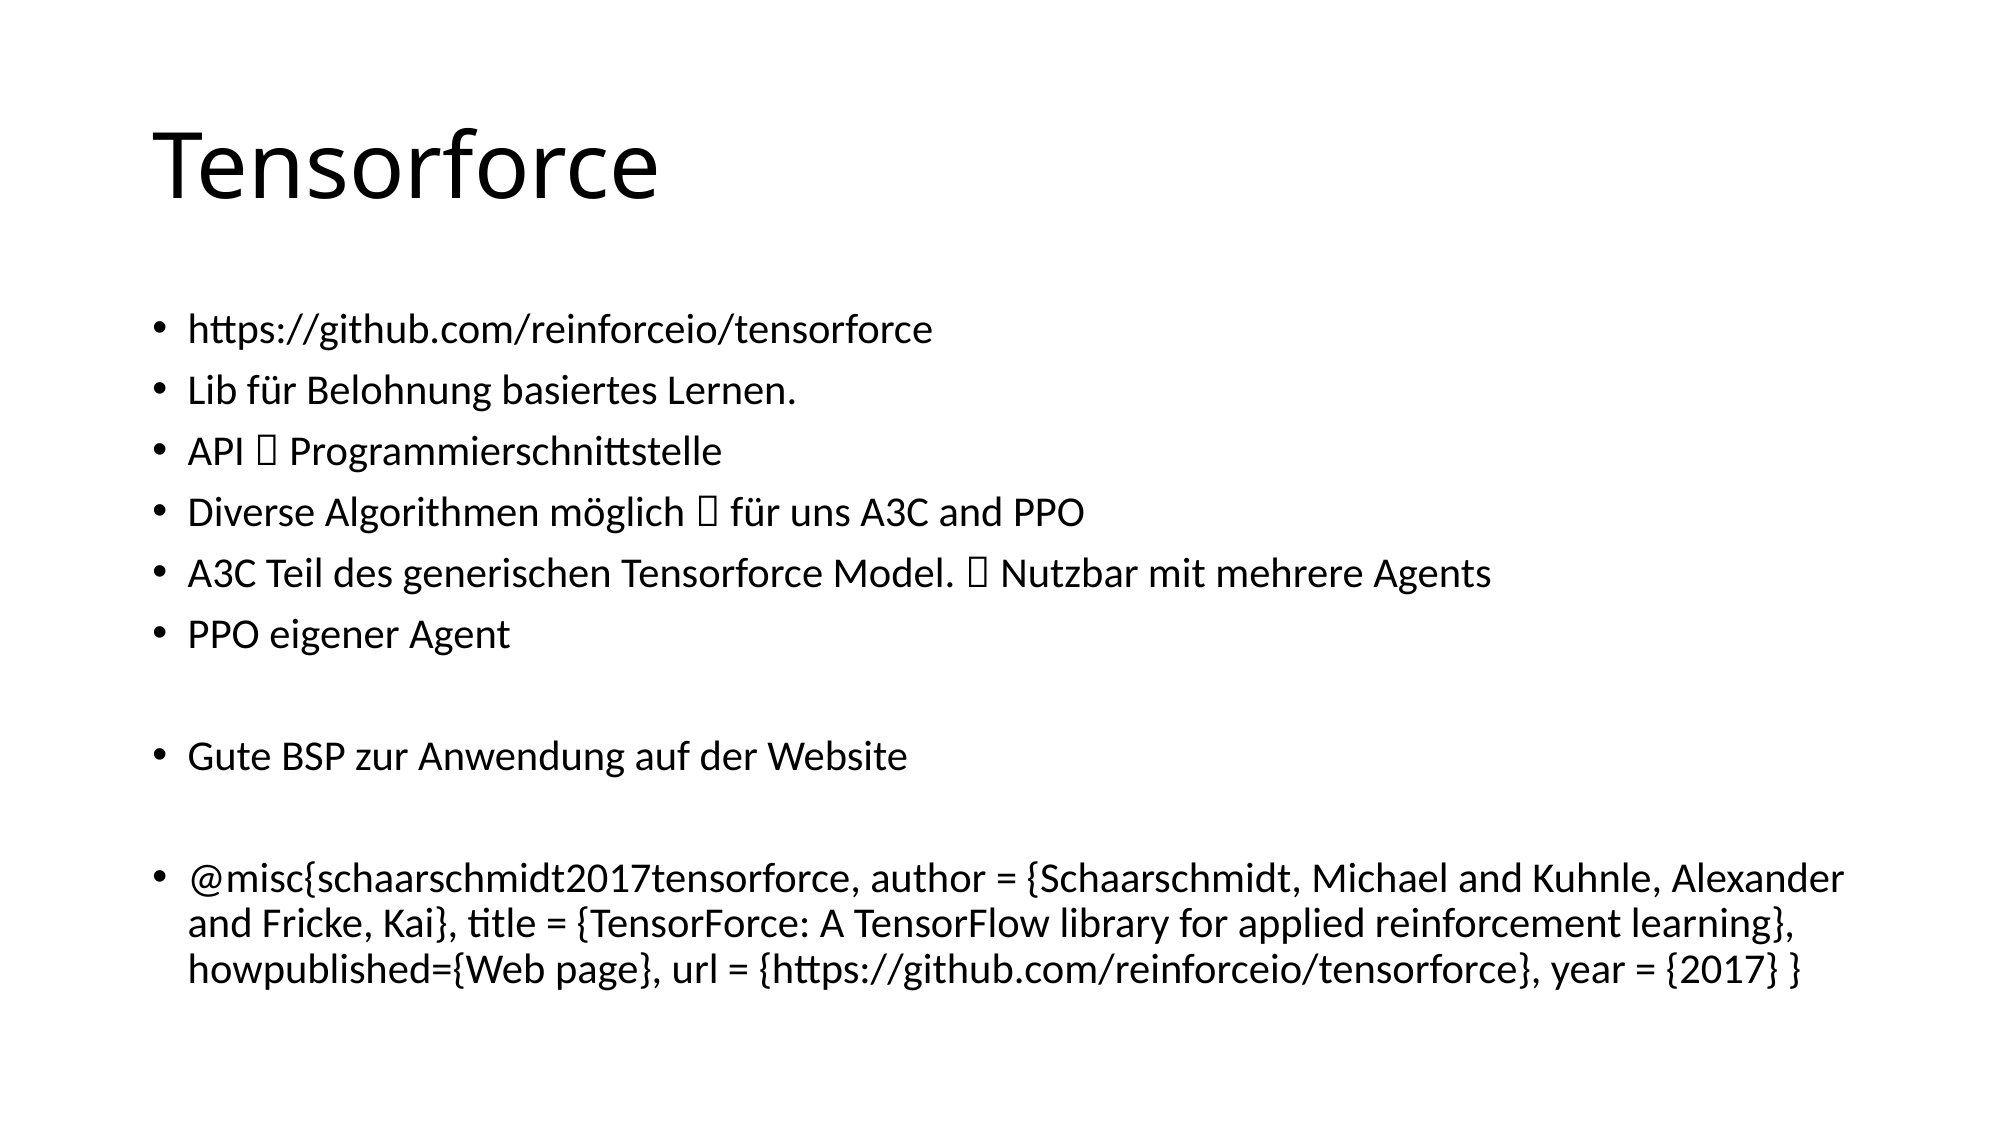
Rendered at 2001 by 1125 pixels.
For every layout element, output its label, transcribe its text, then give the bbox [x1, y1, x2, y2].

list https://github.com/reinforceio/tensorforce Lib für Belohnung basiertes Lernen. API  Programmierschnittstelle Diverse Algorithmen möglich  für uns A3C and PPO A3C Teil des generischen Tensorforce Model.  Nutzbar mit mehrere Agents PPO eigener Agent Gute BSP zur Anwendung auf der Website @misc{schaarschmidt2017tensorforce, author = {Schaarschmidt, Michael and Kuhnle, Alexander and Fricke, Kai}, title = {TensorForce: A TensorFlow library for applied reinforcement learning}, howpublished={Web page}, url = {https://github.com/reinforceio/tensorforce}, year = {2017} } [137, 299, 1863, 1014]
title Tensorforce [137, 59, 1863, 278]
